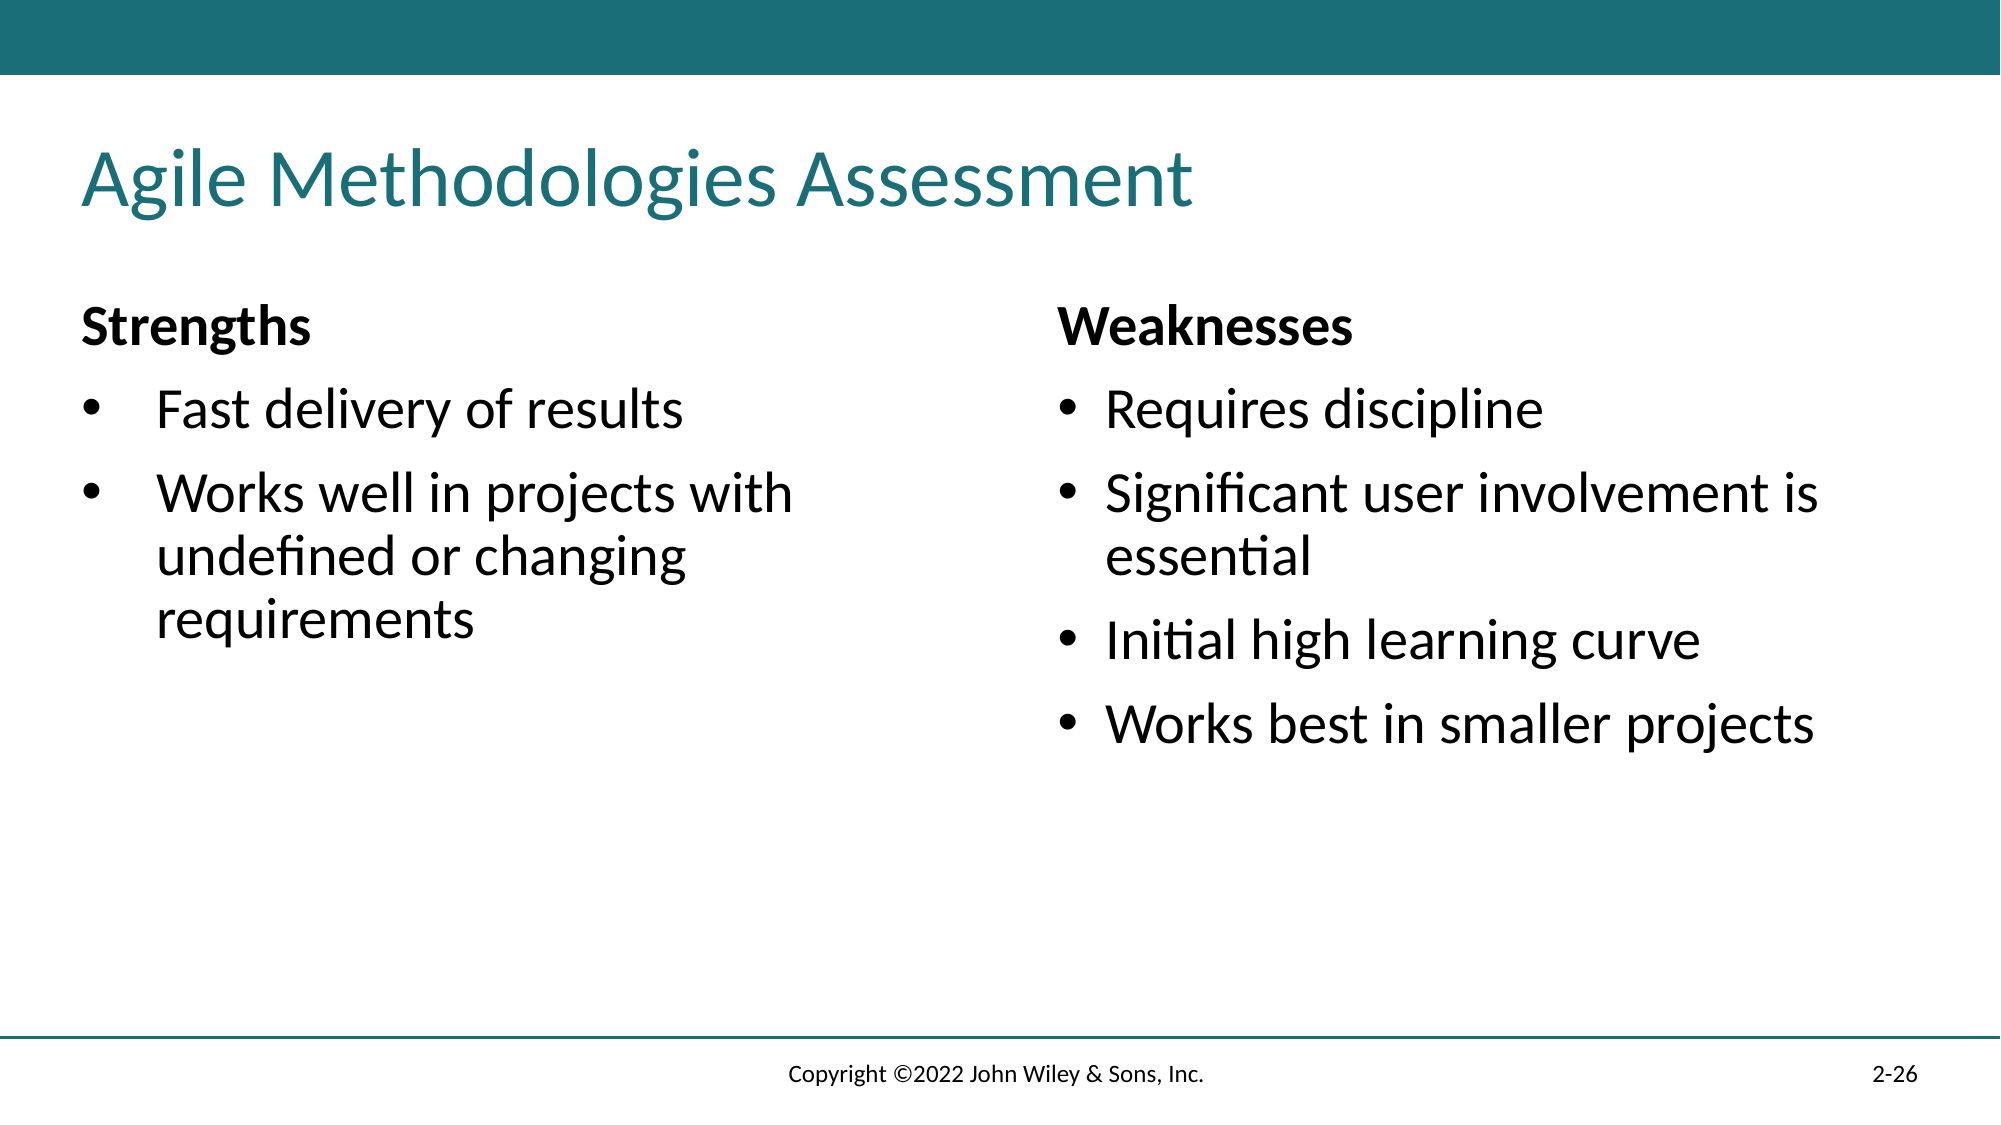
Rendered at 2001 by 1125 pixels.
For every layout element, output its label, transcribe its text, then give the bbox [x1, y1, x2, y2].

list Strengths Fast delivery of results Works well in projects with undefined or changing requirements [66, 287, 950, 1013]
list Weaknesses Requires discipline Significant user involvement is essential Initial high learning curve Works best in smaller projects [1042, 287, 1927, 1013]
slide_number 2-26 [1412, 1042, 1934, 1103]
title Agile Methodologies Assessment [66, 127, 1934, 288]
footer Copyright ©2022 John Wiley & Sons, Inc. [662, 1042, 1338, 1103]
